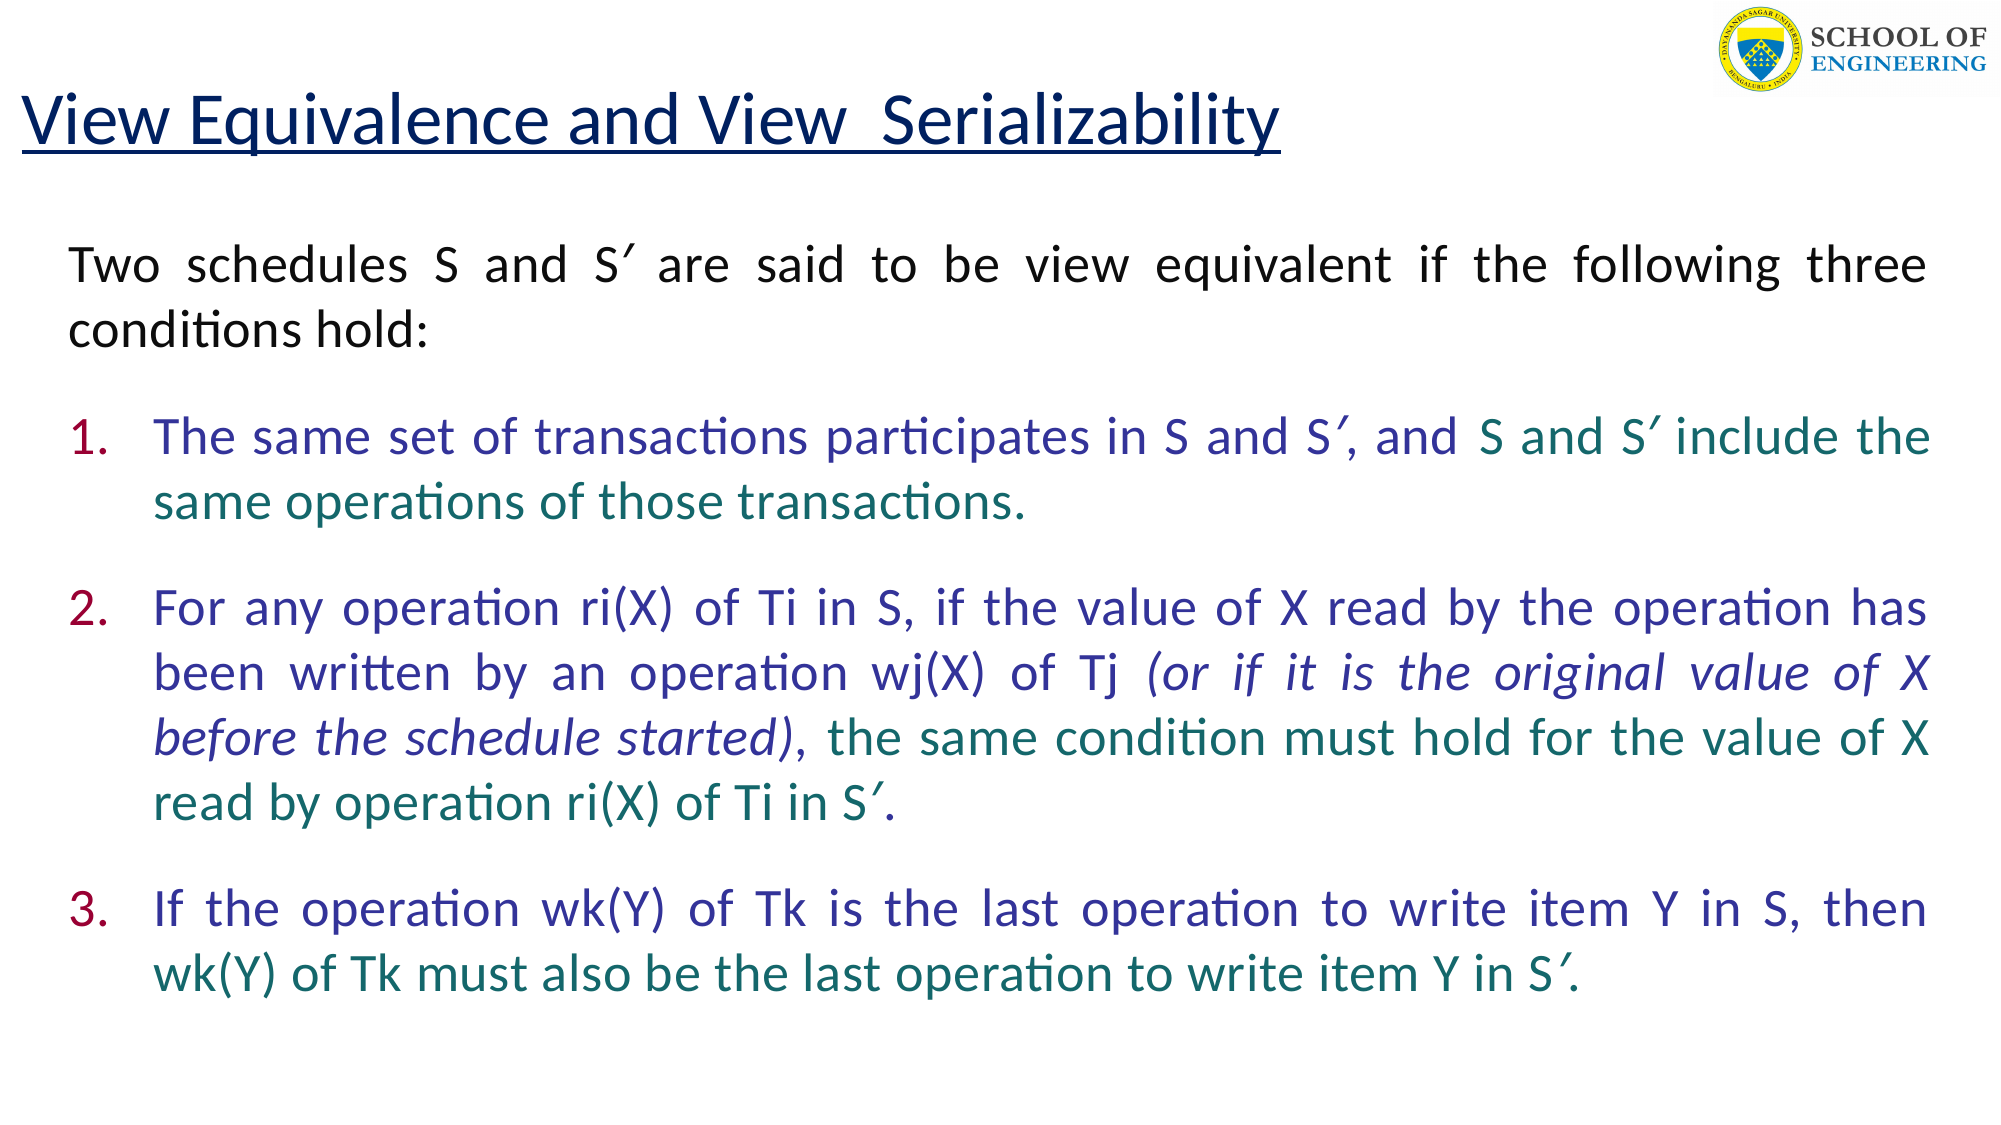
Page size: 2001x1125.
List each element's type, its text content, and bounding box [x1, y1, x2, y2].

text_box Two schedules S and S′ are said to be view equivalent if the following three conditions hold: The same set of transactions participates in S and S′, and S and S′ include the same operations of those transactions. For any operation ri(X) of Ti in S, if the value of X read by the operation has been written by an operation wj(X) of Tj (or if it is the original value of X before the schedule started), the same condition must hold for the value of X read by operation ri(X) of Ti in S′. If the operation wk(Y) of Tk is the last operation to write item Y in S, then wk(Y) of Tk must also be the last operation to write item Y in S′. [66, 212, 1934, 1003]
title View Equivalence and View Serializability [19, 16, 1690, 209]
picture [1713, 1, 2000, 97]
